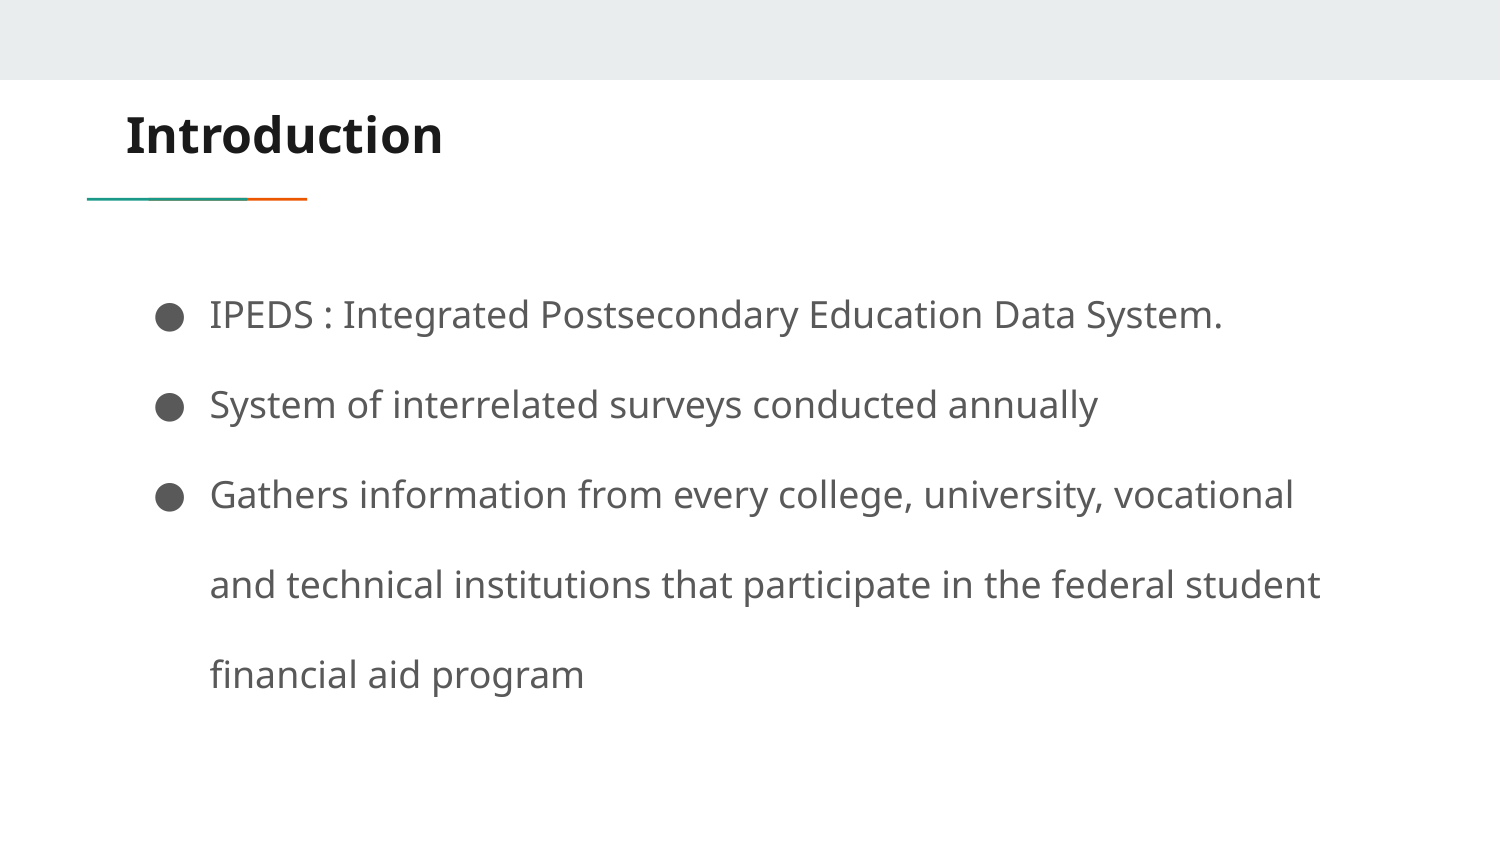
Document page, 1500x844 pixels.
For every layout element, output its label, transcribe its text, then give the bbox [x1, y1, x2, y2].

title Introduction [111, 88, 1373, 176]
list IPEDS : Integrated Postsecondary Education Data System. System of interrelated surveys conducted annually Gathers information from every college, university, vocational and technical institutions that participate in the federal student financial aid program [119, 230, 1381, 712]
